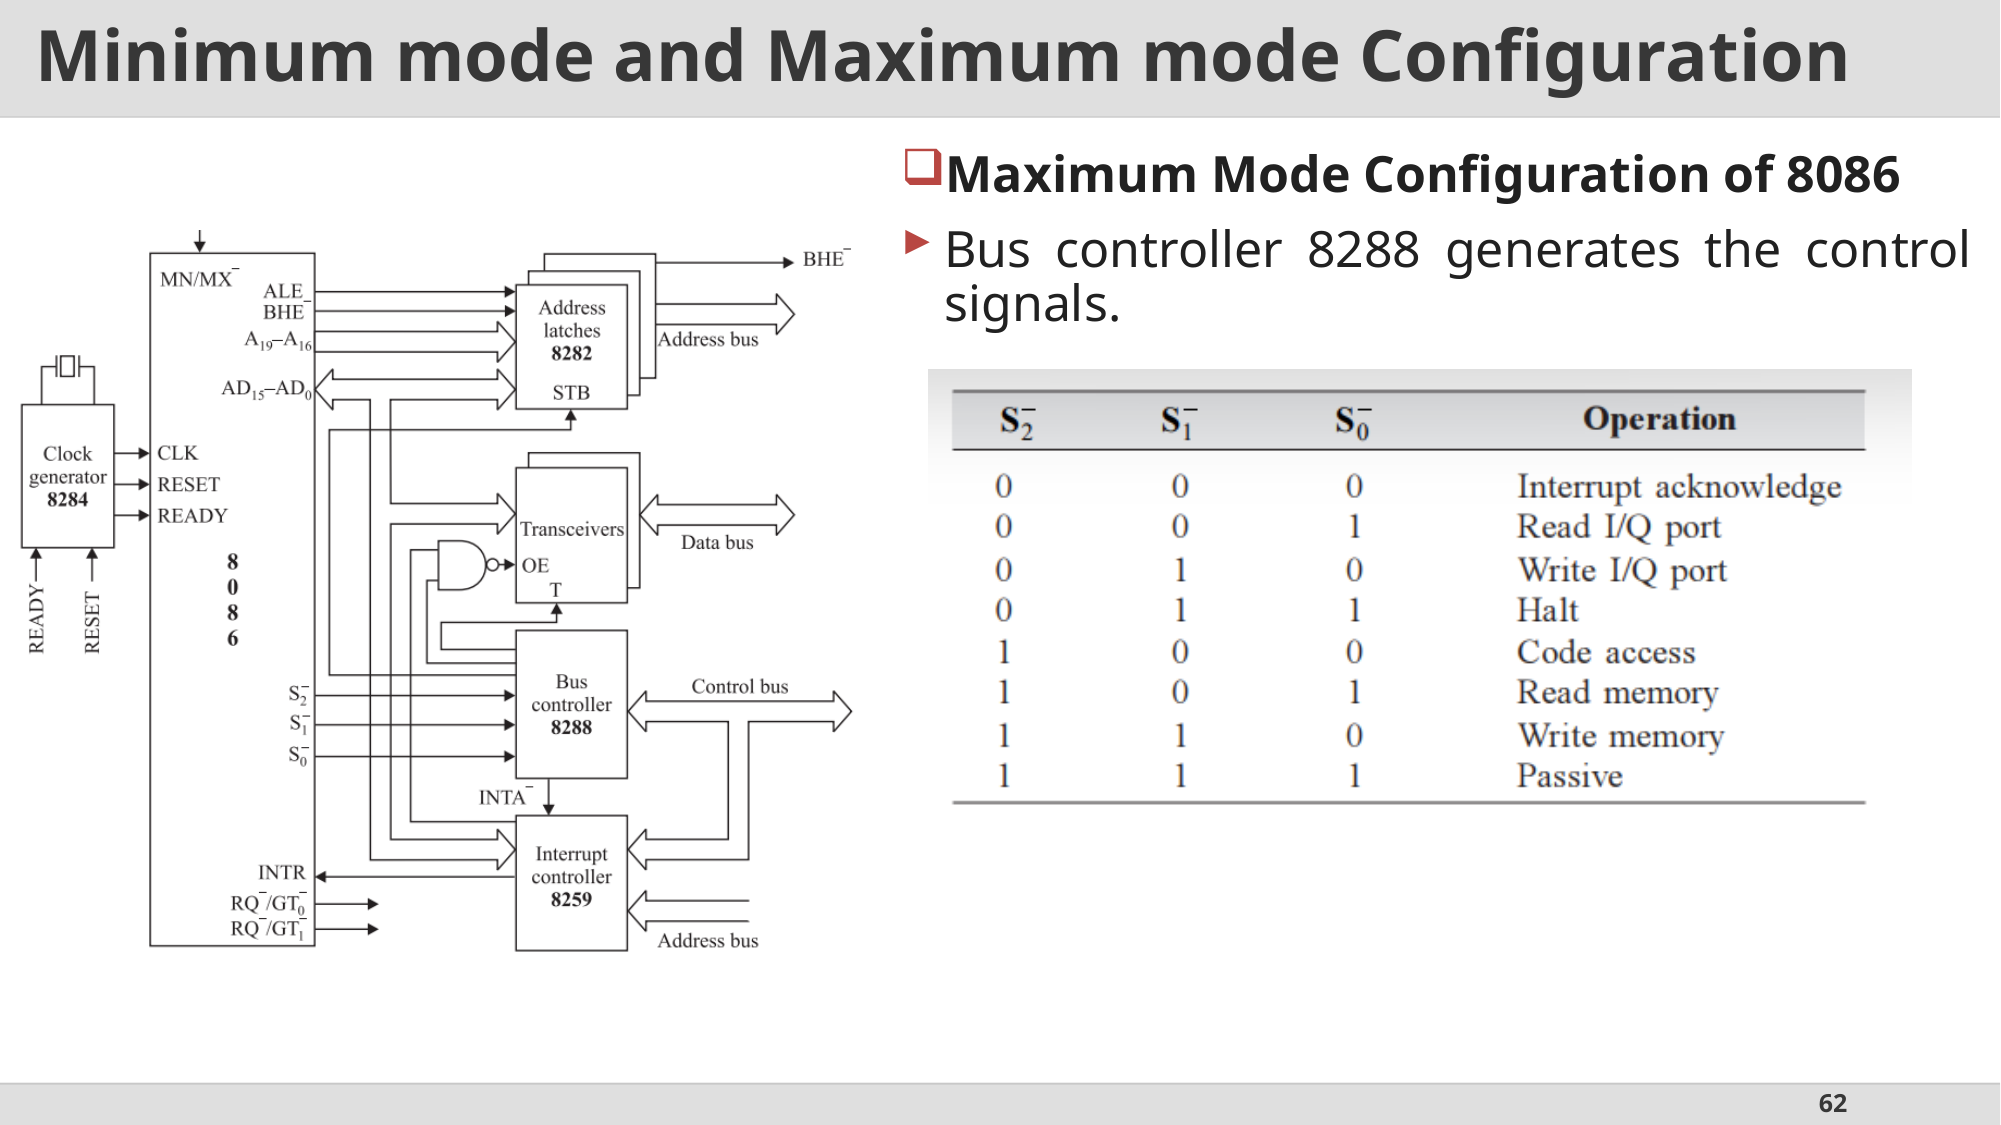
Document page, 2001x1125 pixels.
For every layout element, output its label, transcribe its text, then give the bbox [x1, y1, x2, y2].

title Minimum mode and Maximum mode Configuration [0, 0, 2000, 117]
picture [928, 369, 1912, 817]
list Maximum Mode Configuration of 8086 Bus controller 8288 generates the control signals. [885, 141, 1988, 1063]
picture [0, 229, 900, 954]
